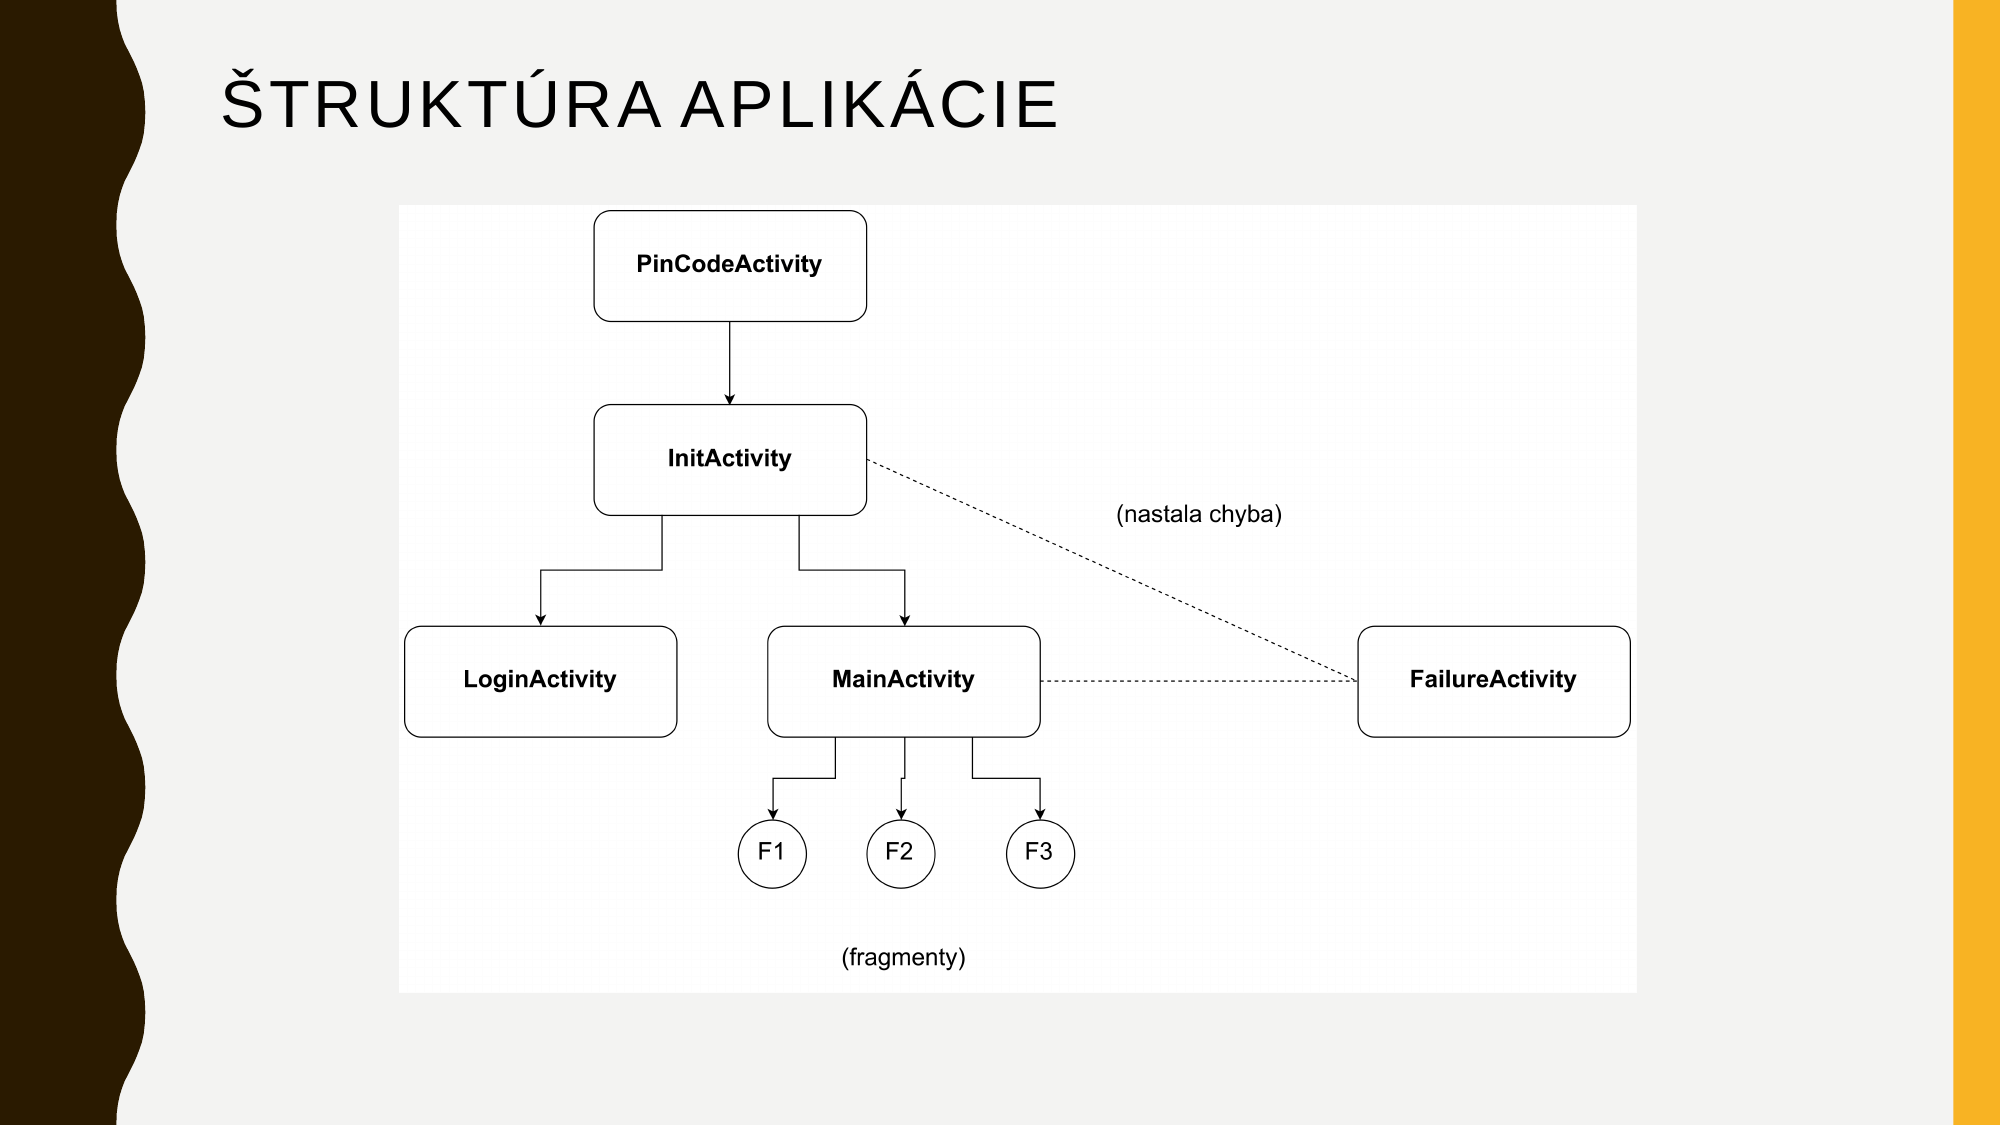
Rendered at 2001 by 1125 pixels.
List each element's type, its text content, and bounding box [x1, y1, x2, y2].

title Štruktúra aplikáciE [205, 62, 1875, 308]
picture [399, 205, 1637, 993]
